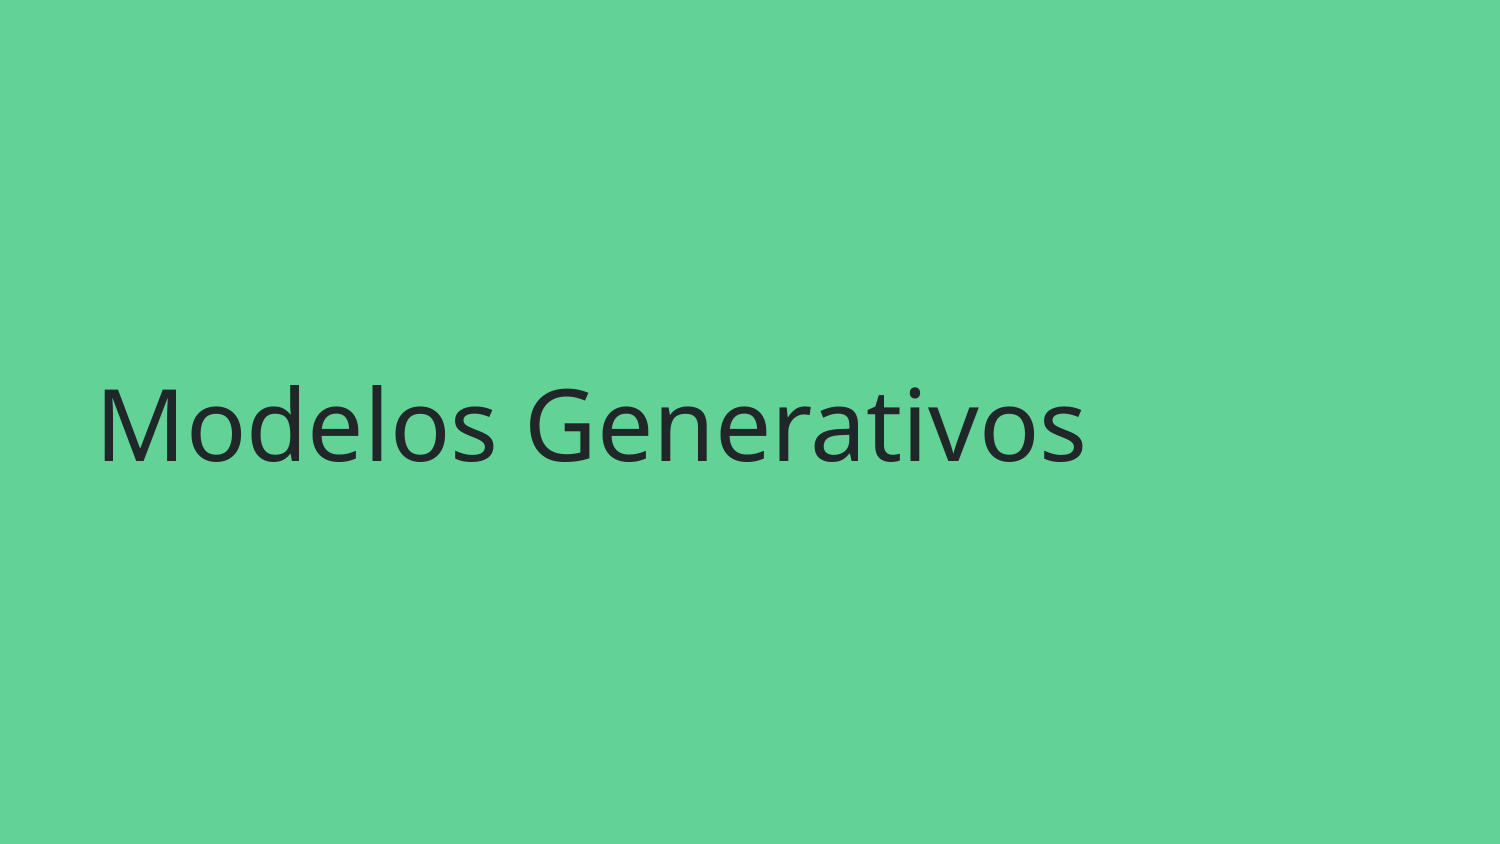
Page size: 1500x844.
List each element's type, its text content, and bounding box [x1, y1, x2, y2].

title Modelos Generativos [80, 86, 1310, 758]
